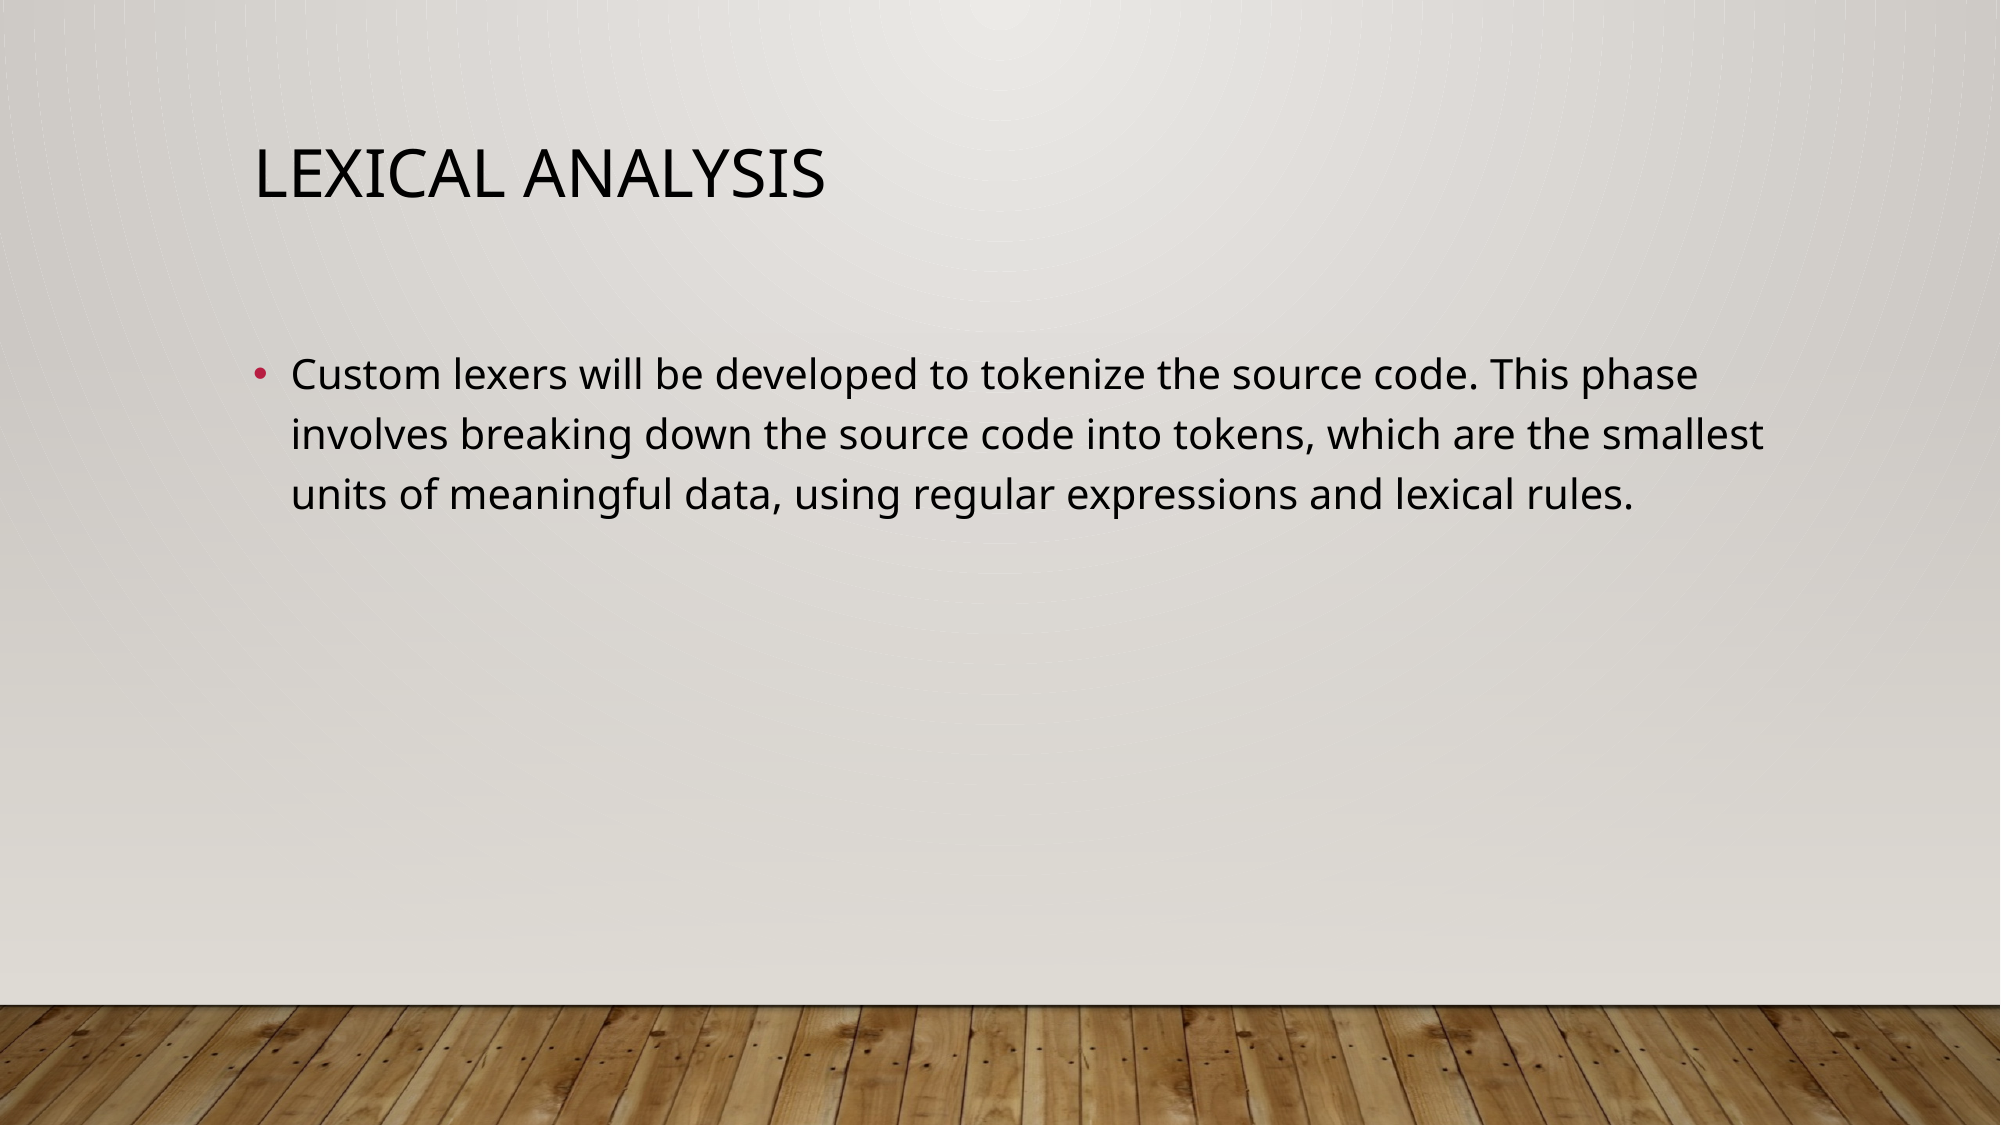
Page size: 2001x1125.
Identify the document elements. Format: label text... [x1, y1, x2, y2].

picture [0, 1005, 2000, 1125]
title Lexical Analysis [238, 131, 1814, 305]
list Custom lexers will be developed to tokenize the source code. This phase involves breaking down the source code into tokens, which are the smallest units of meaningful data, using regular expressions and lexical rules. [238, 330, 1814, 897]
